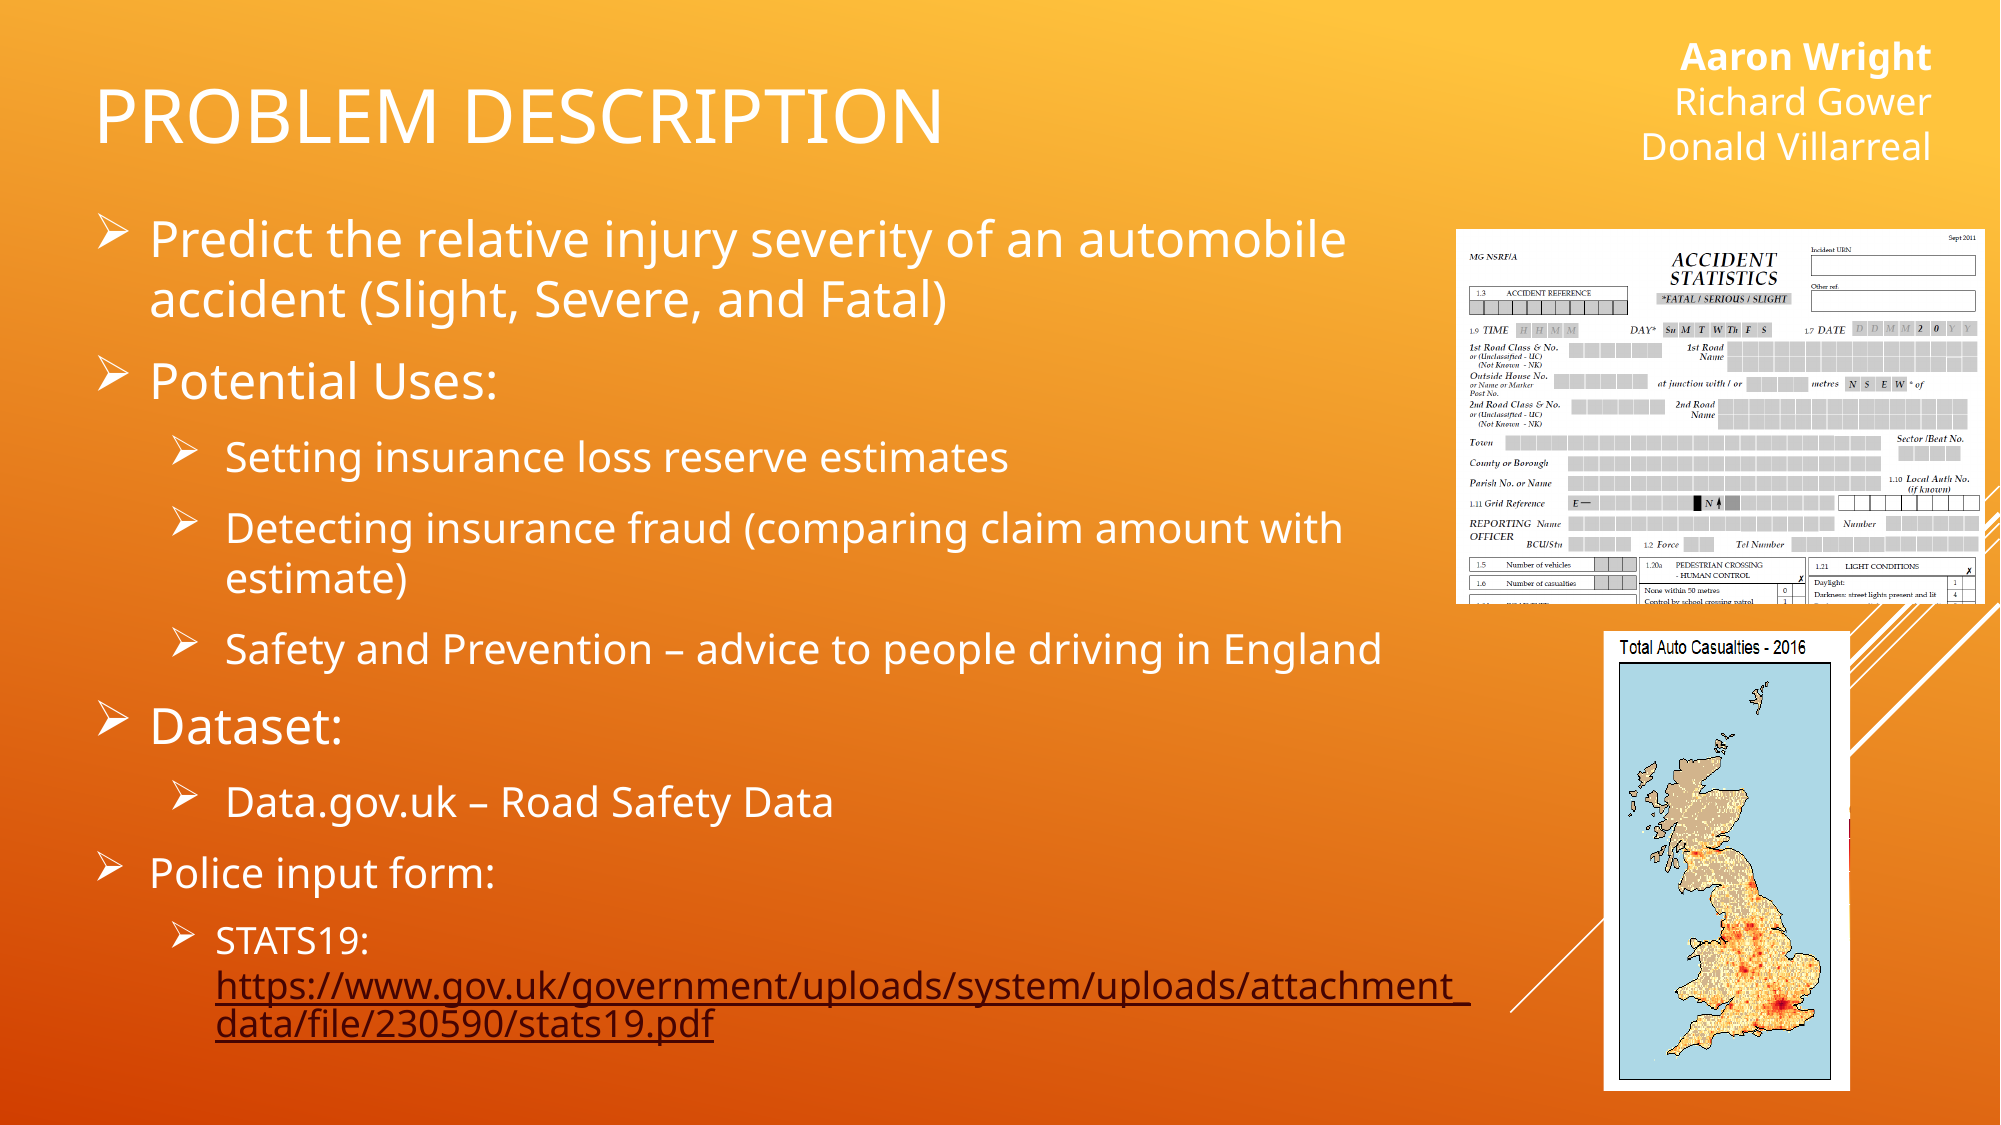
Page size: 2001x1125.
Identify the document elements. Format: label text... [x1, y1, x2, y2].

text_box Aaron Wright Richard Gower Donald Villarreal [1578, 25, 1948, 177]
title PROBLEM DESCRIPTION [78, 25, 1859, 202]
list Predict the relative injury severity of an automobile accident (Slight, Severe, and Fatal) Potential Uses: Setting insurance loss reserve estimates Detecting insurance fraud (comparing claim amount with estimate) Safety and Prevention – advice to people driving in England Dataset: Data.gov.uk – Road Safety Data Police input form: STATS19: https://www.gov.uk/government/uploads/system/uploads/attachment_data/file/230590/stats19.pdf [78, 223, 1503, 1069]
picture [1603, 631, 1851, 1092]
picture [1456, 229, 1985, 604]
